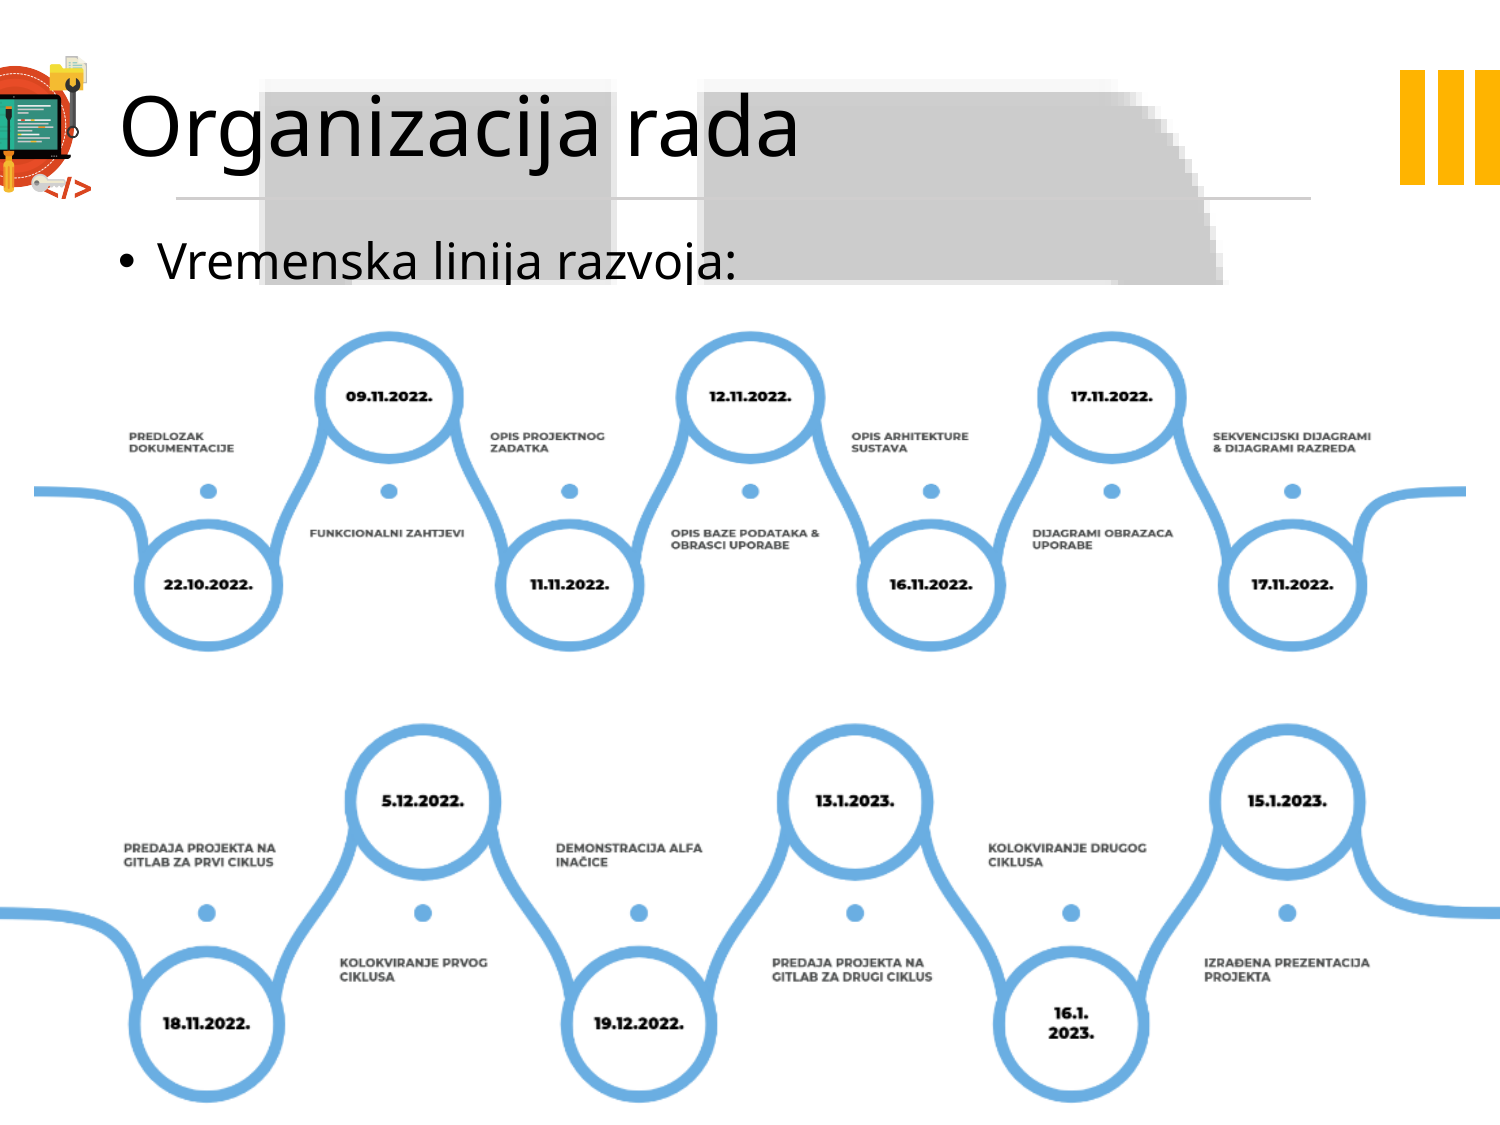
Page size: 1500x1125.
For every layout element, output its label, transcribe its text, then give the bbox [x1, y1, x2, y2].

title Organizacija rada [103, 59, 1397, 199]
list Vremenska linija razvoja: [103, 228, 1397, 285]
picture [0, 285, 1500, 1125]
picture [0, 56, 91, 199]
